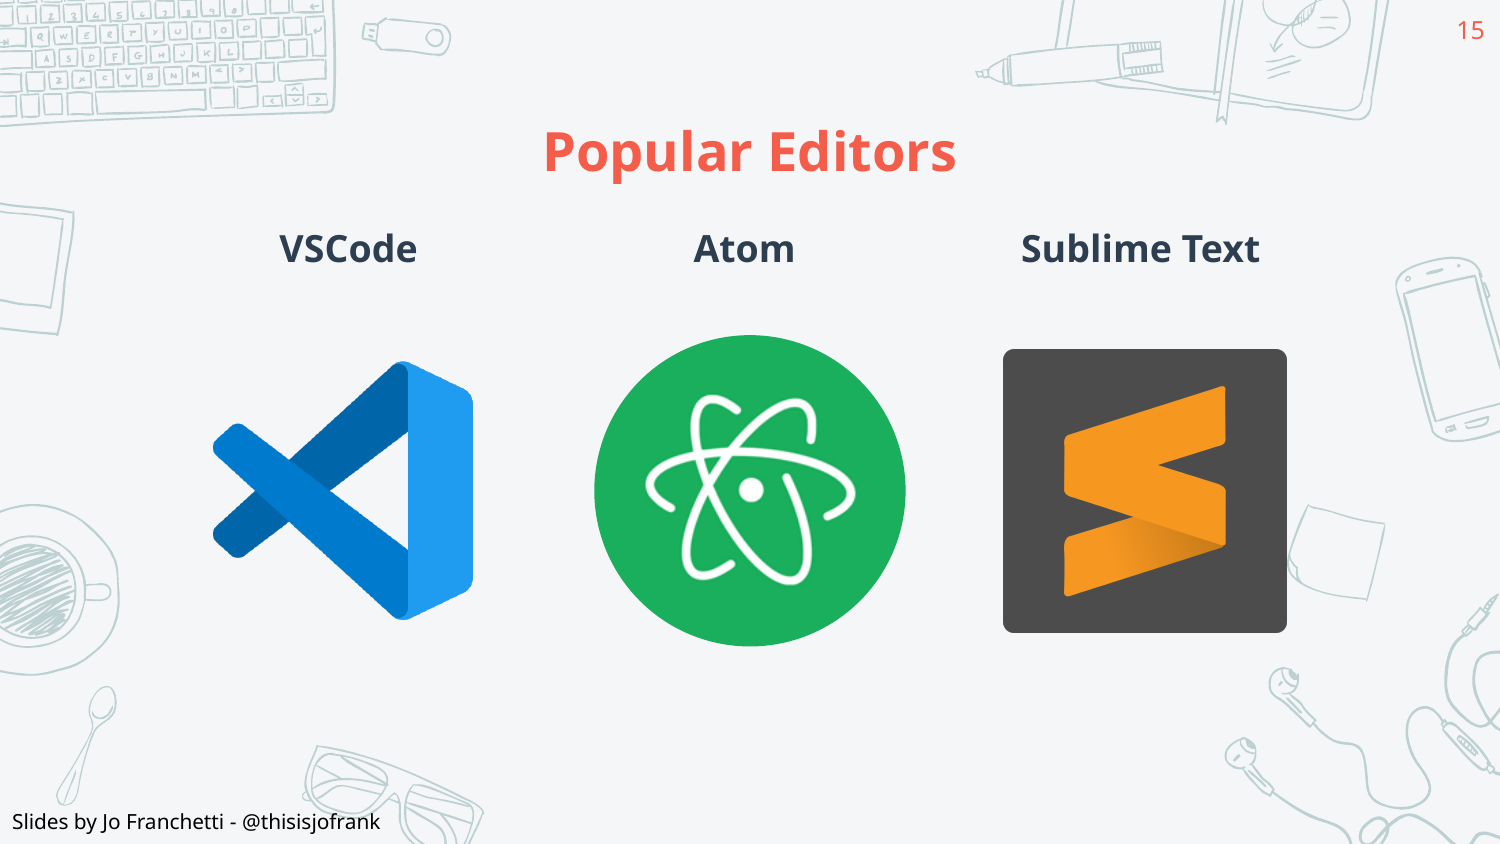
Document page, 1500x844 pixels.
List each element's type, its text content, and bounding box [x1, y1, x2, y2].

picture [1002, 348, 1288, 633]
title Popular Editors [185, 102, 1315, 198]
list Atom [556, 209, 934, 790]
picture [594, 334, 906, 647]
list VSCode [160, 209, 537, 790]
slide_number ‹#› [1435, 0, 1500, 53]
picture [194, 342, 491, 639]
list Sublime Text [952, 209, 1330, 790]
